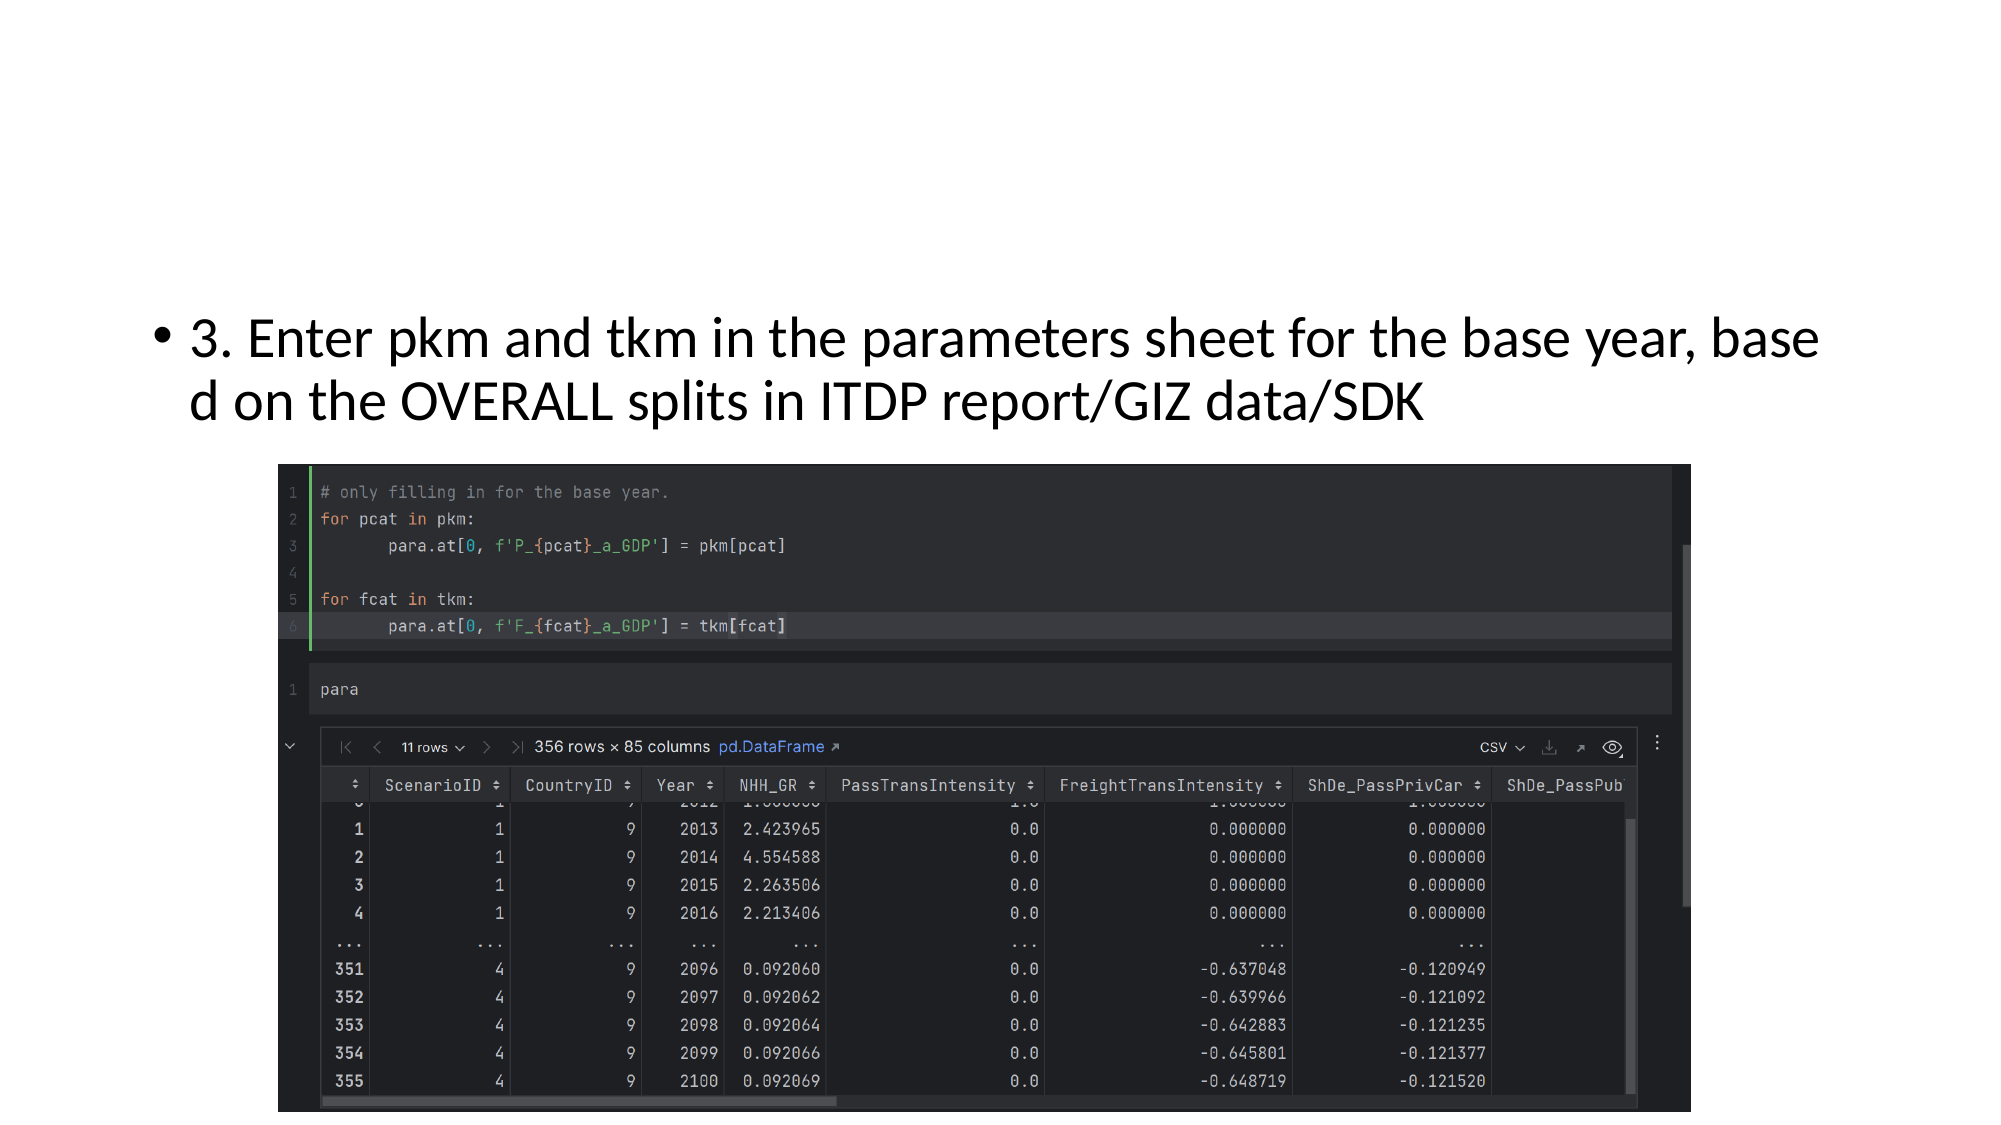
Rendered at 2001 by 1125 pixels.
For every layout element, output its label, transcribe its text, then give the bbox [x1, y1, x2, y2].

list 3. Enter pkm and tkm in the parameters sheet for the base year, base d on the OVERALL splits in ITDP report/GIZ data/SDK [137, 299, 1863, 1014]
picture [278, 464, 1691, 1112]
